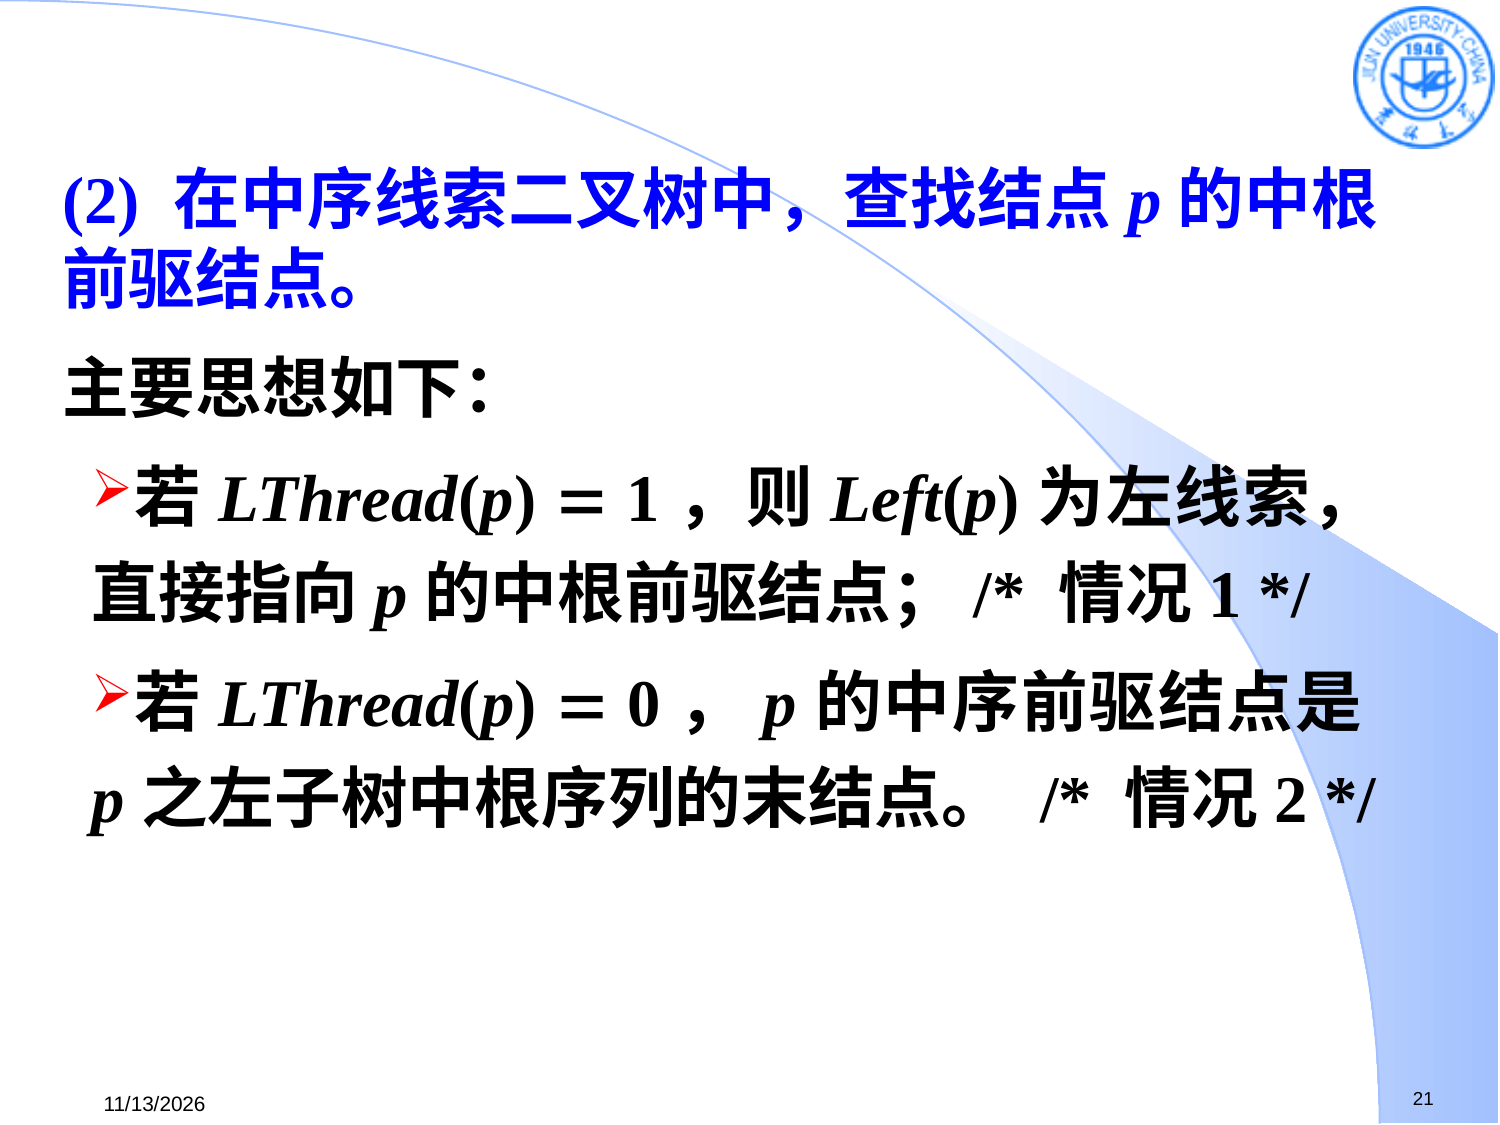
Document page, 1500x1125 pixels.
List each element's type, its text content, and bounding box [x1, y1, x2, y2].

picture [1353, 6, 1495, 149]
list (2) 在中序线索二叉树中，查找结点p的中根前驱结点。 主要思想如下： 若LThread(p)  1，则Left(p)为左线索，直接指向p的中根前驱结点；/* 情况1 */ 若LThread(p)  0，p的中序前驱结点是p之左子树中根序列的末结点。 /* 情况2 */ [46, 148, 1394, 988]
